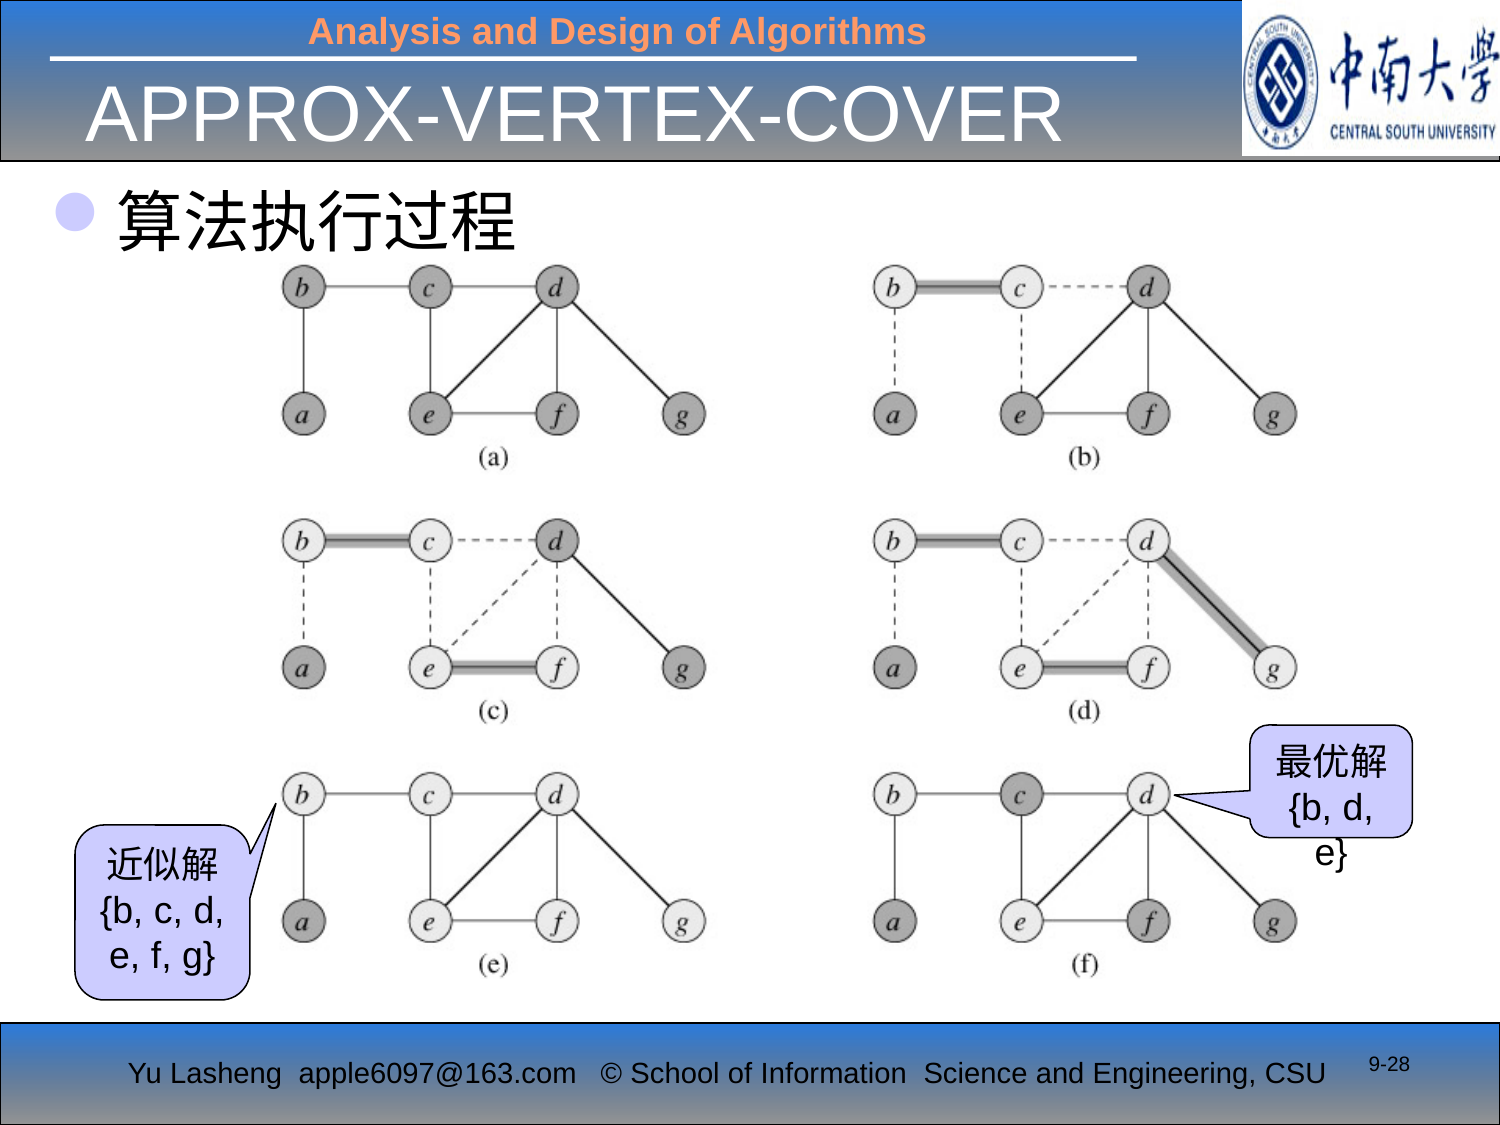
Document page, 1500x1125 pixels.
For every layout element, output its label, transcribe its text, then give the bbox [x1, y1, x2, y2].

slide_number 28 [1293, 1042, 1426, 1118]
text_box 最优解 {b, d, e} [1307, 725, 1413, 838]
picture [274, 262, 1304, 979]
picture [1242, 0, 1500, 156]
list 算法执行过程 [34, 172, 1454, 1006]
text_box 近似解 {b, c, d, e, f, g} [74, 816, 269, 1000]
title APPROX-VERTEX-COVER [70, 58, 1243, 162]
